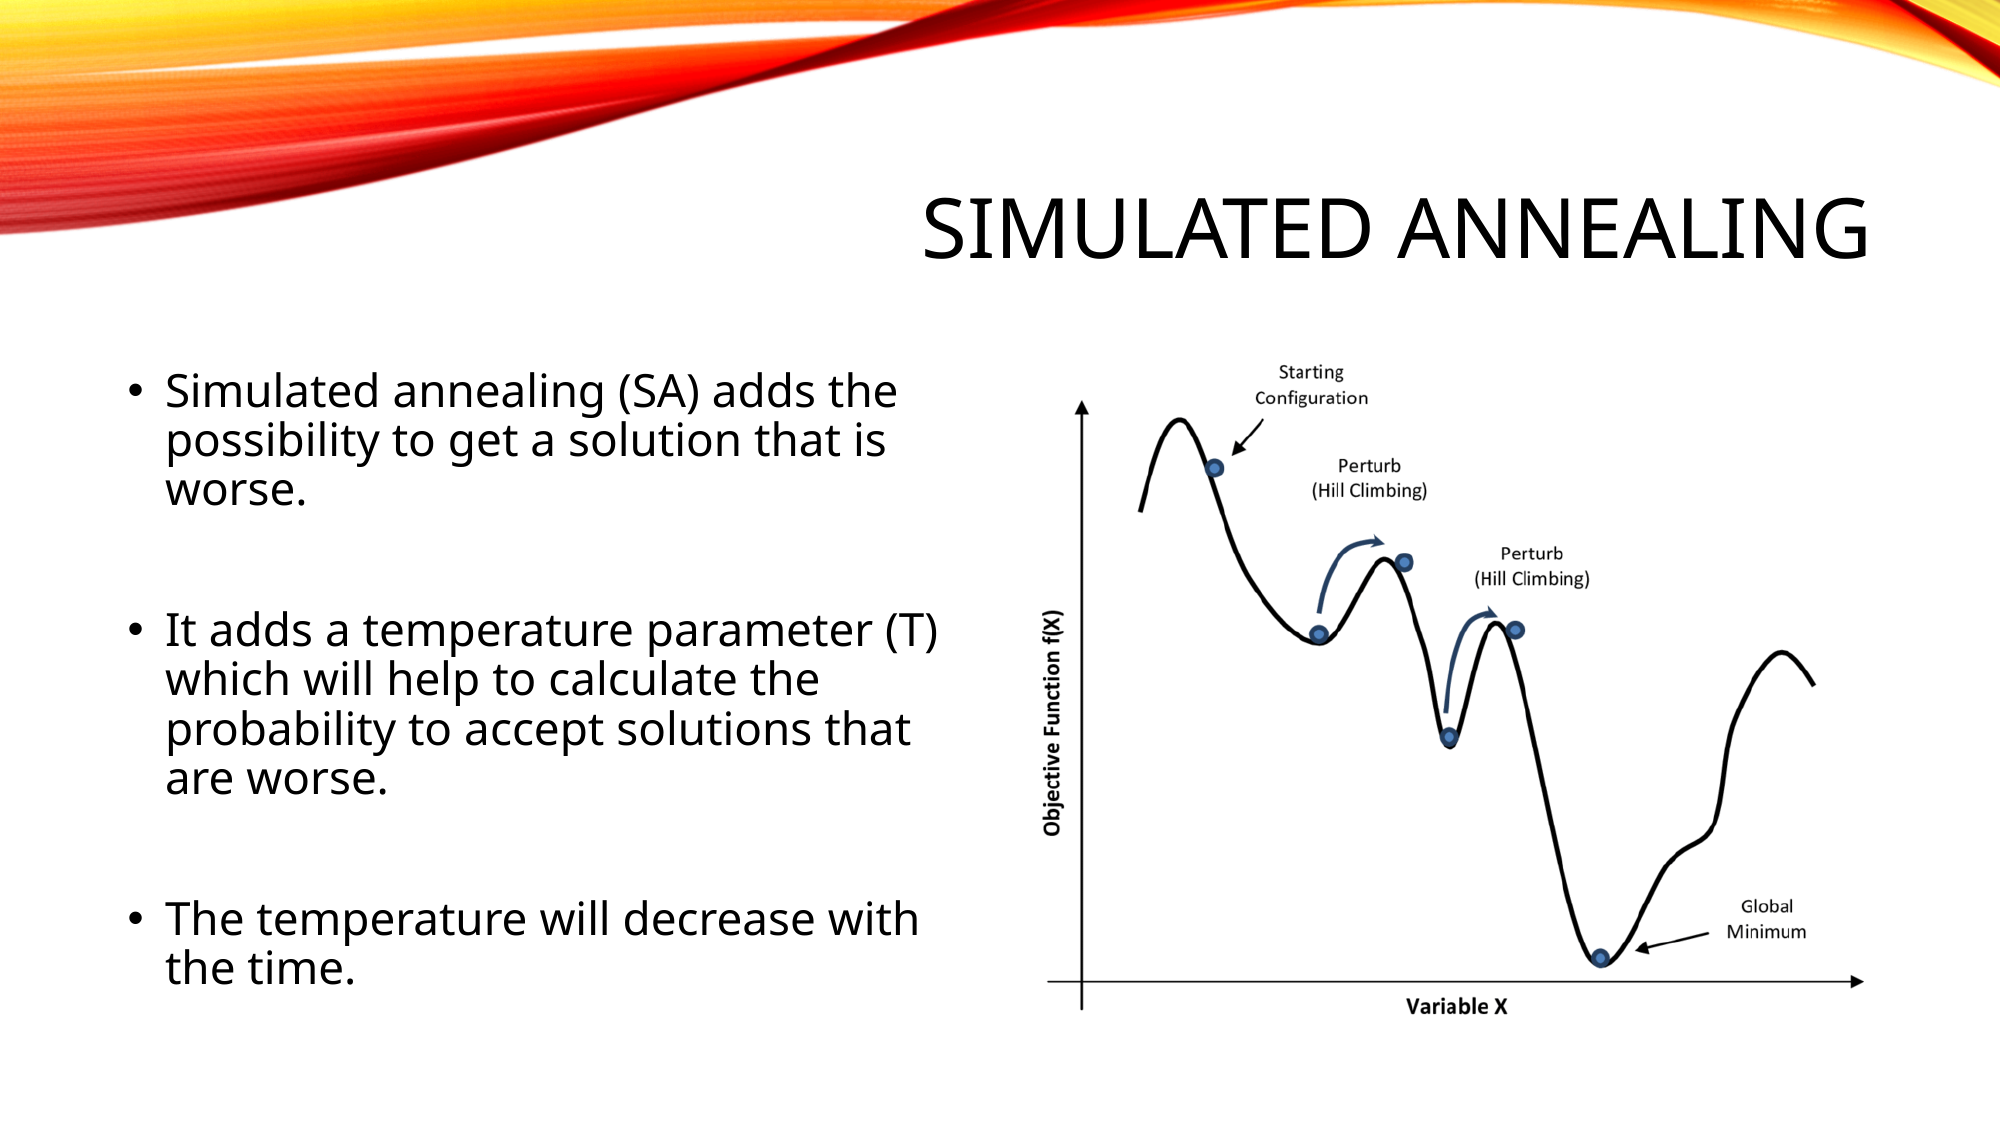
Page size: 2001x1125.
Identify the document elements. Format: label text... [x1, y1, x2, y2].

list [1035, 359, 1865, 1021]
title Simulated annealing [474, 125, 1888, 338]
picture [0, 0, 2000, 237]
list Simulated annealing (SA) adds the possibility to get a solution that is worse. It adds a temperature parameter (T) which will help to calculate the probability to accept solutions that are worse. The temperature will decrease with the time. [112, 360, 988, 1021]
